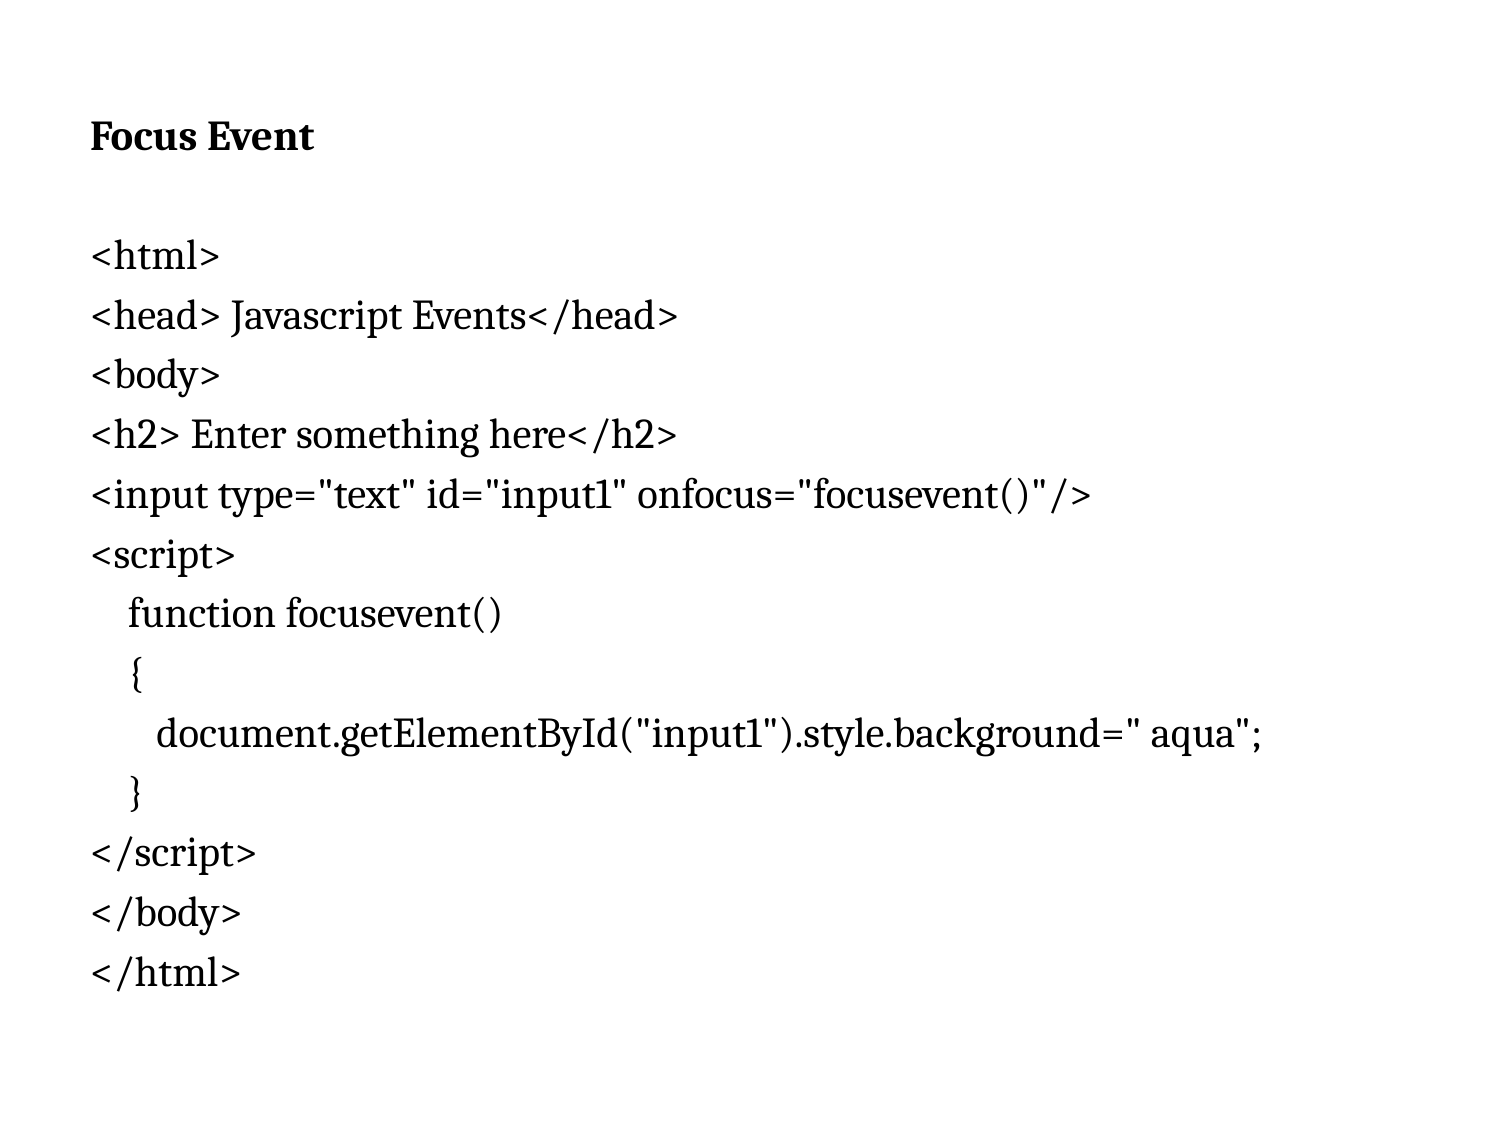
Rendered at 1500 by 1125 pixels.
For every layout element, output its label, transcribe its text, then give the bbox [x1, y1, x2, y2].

list Focus Event <html> <head> Javascript Events</head> <body> <h2> Enter something here</h2> <input type="text" id="input1" onfocus="focusevent()"/> <script> function focusevent() { document.getElementById("input1").style.background=" aqua"; } </script> </body> </html> [75, 99, 1425, 1005]
